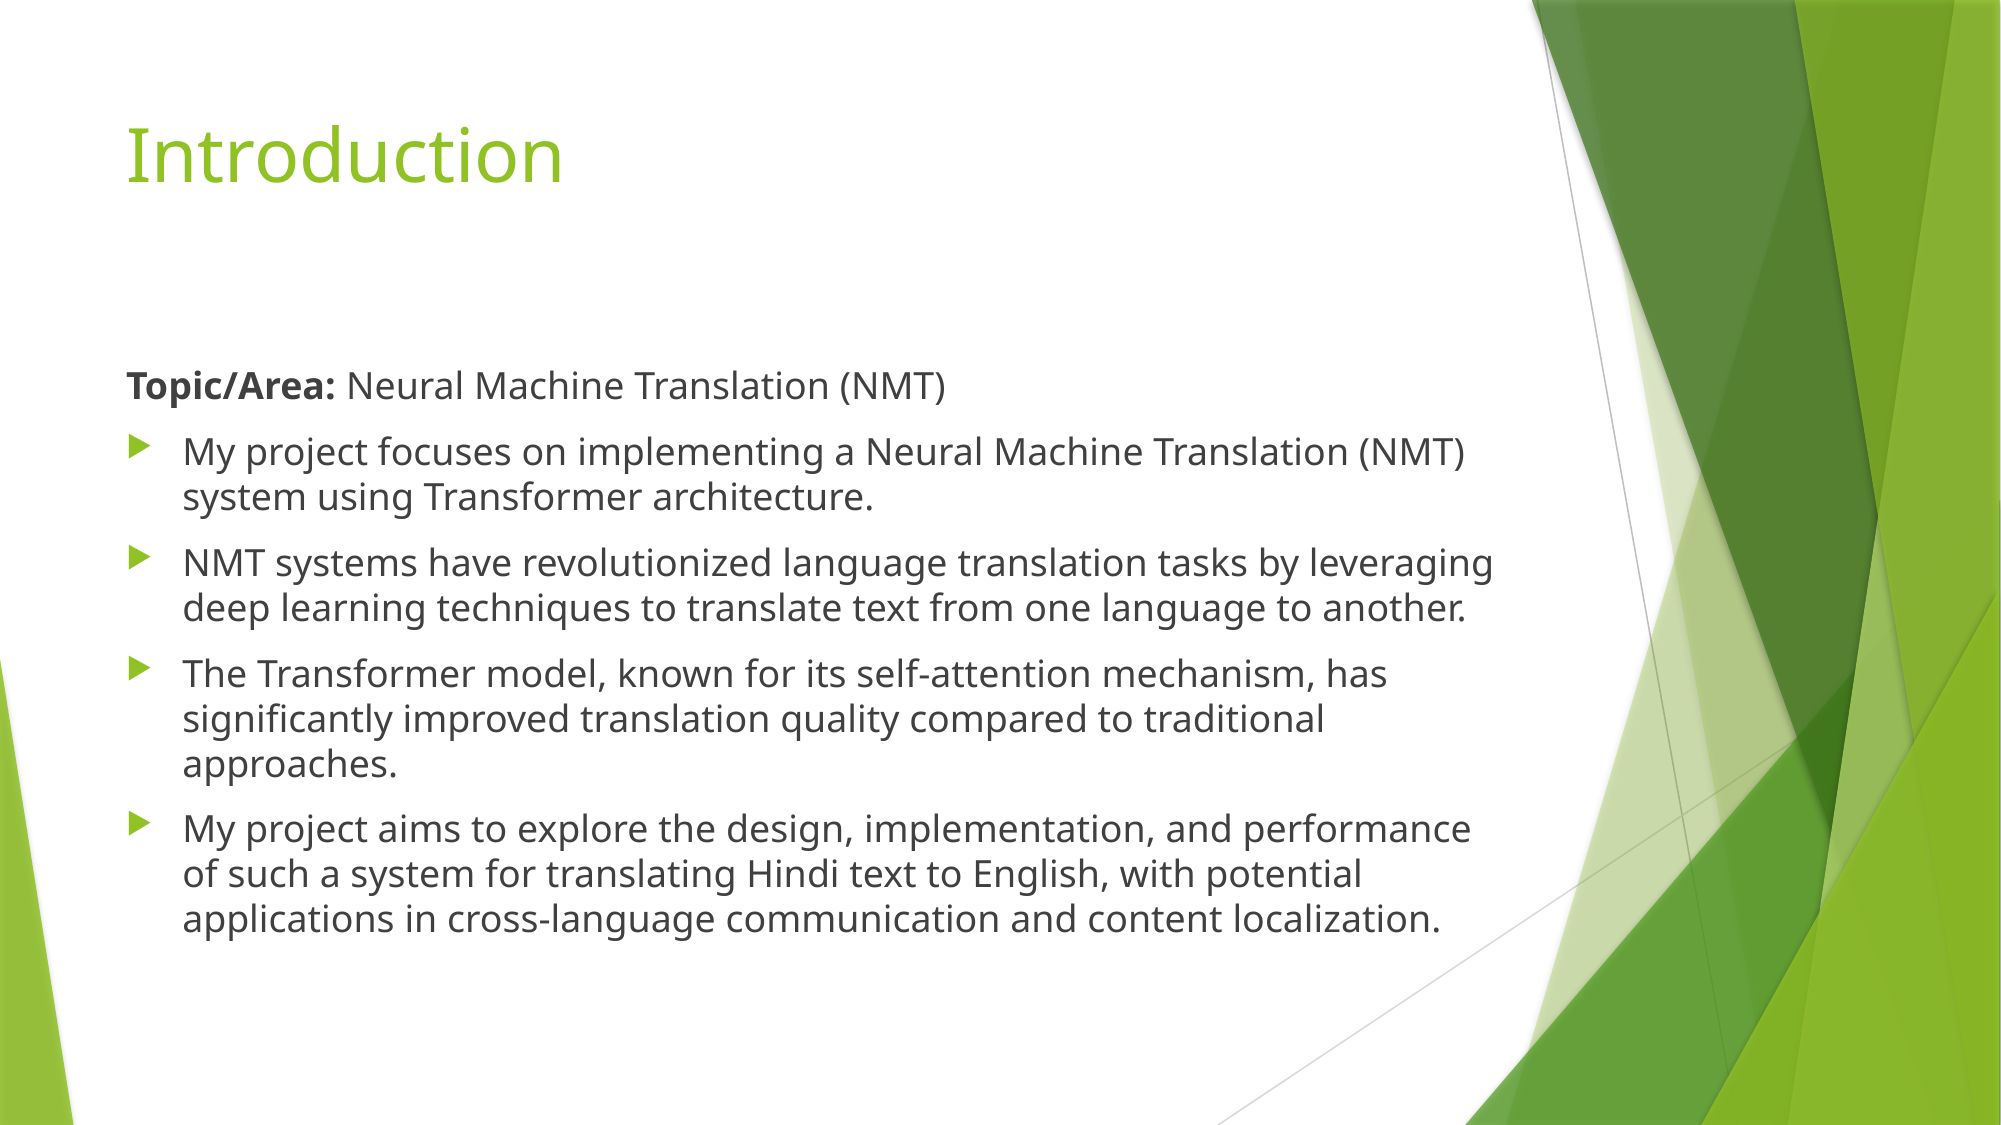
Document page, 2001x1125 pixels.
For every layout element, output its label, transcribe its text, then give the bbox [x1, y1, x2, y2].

list Topic/Area: Neural Machine Translation (NMT) My project focuses on implementing a Neural Machine Translation (NMT) system using Transformer architecture. NMT systems have revolutionized language translation tasks by leveraging deep learning techniques to translate text from one language to another. The Transformer model, known for its self-attention mechanism, has significantly improved translation quality compared to traditional approaches. My project aims to explore the design, implementation, and performance of such a system for translating Hindi text to English, with potential applications in cross-language communication and content localization. [111, 354, 1522, 992]
title Introduction [111, 99, 1522, 212]
